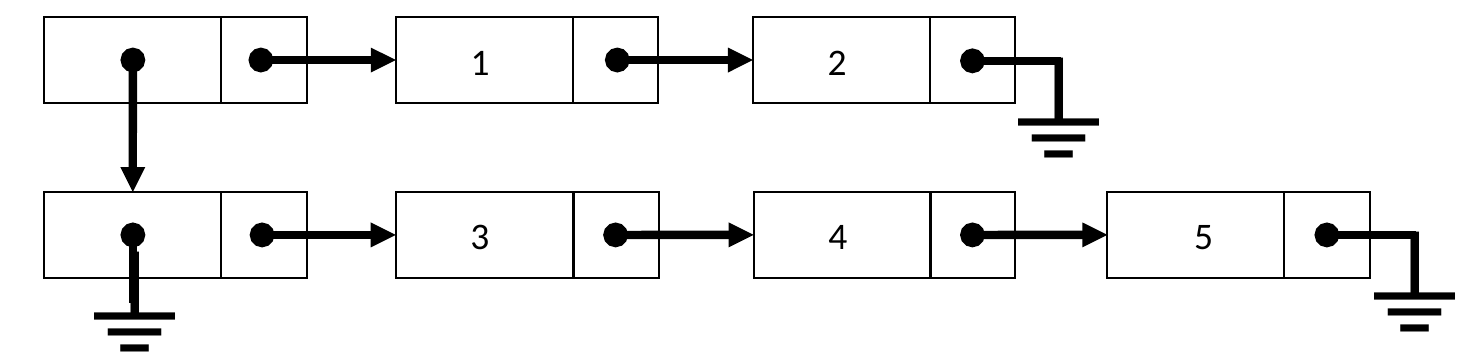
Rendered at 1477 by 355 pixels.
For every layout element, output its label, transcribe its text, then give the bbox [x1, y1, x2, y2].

text_box [43, 191, 220, 279]
text_box “5 [1106, 191, 1283, 279]
text_box ⏚ [981, 25, 1137, 191]
text_box ” [572, 16, 659, 104]
text_box “3” [395, 191, 573, 279]
text_box ” [573, 191, 660, 279]
text_box ” [929, 191, 1016, 279]
text_box ” [220, 191, 308, 279]
text_box “4” [753, 191, 929, 279]
text_box ” [1283, 191, 1371, 279]
text_box “ [43, 16, 220, 104]
text_box ⏚ [1337, 199, 1477, 355]
text_box ⏚ [57, 219, 213, 355]
text_box “1” [395, 16, 572, 104]
text_box ” [220, 16, 308, 104]
text_box “2” [752, 16, 929, 104]
text_box ” [929, 16, 1016, 104]
